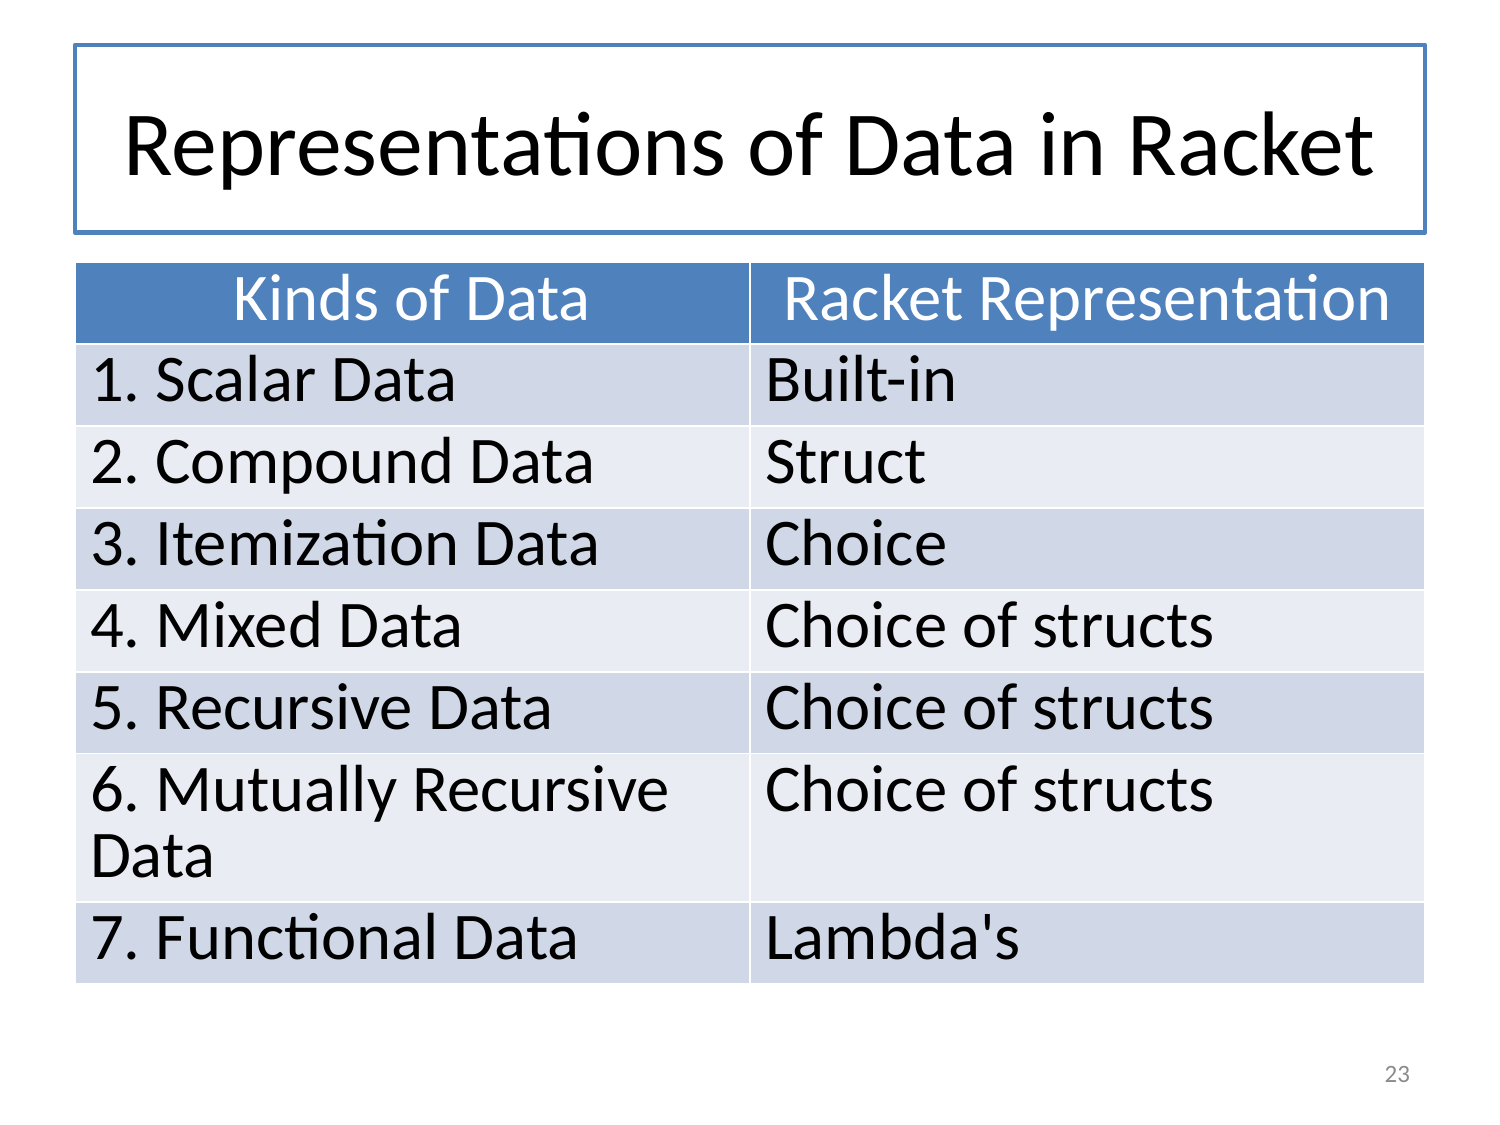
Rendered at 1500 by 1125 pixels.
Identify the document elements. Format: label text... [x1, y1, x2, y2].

table_cell 1. Scalar Data [76, 345, 749, 425]
table_cell 3. Itemization Data [76, 509, 749, 589]
table_cell Choice of structs [751, 754, 1424, 901]
table_cell Struct [751, 427, 1424, 507]
table_header Kinds of Data [76, 263, 749, 343]
table_cell 7. Functional Data [76, 903, 749, 983]
table_header Racket Representation [751, 263, 1424, 343]
table_cell Choice of structs [751, 591, 1424, 671]
table_cell Lambda's [751, 903, 1424, 983]
slide_number 23 [1074, 1042, 1425, 1103]
table_cell 4. Mixed Data [76, 591, 749, 671]
table_cell 2. Compound Data [76, 427, 749, 507]
title Representations of Data in Racket [73, 43, 1427, 235]
table_cell 5. Recursive Data [76, 673, 749, 753]
table_cell Choice [751, 509, 1424, 589]
table_cell 6. Mutually Recursive Data [76, 754, 749, 901]
table_cell Choice of structs [751, 673, 1424, 753]
table_cell Built-in [751, 345, 1424, 425]
